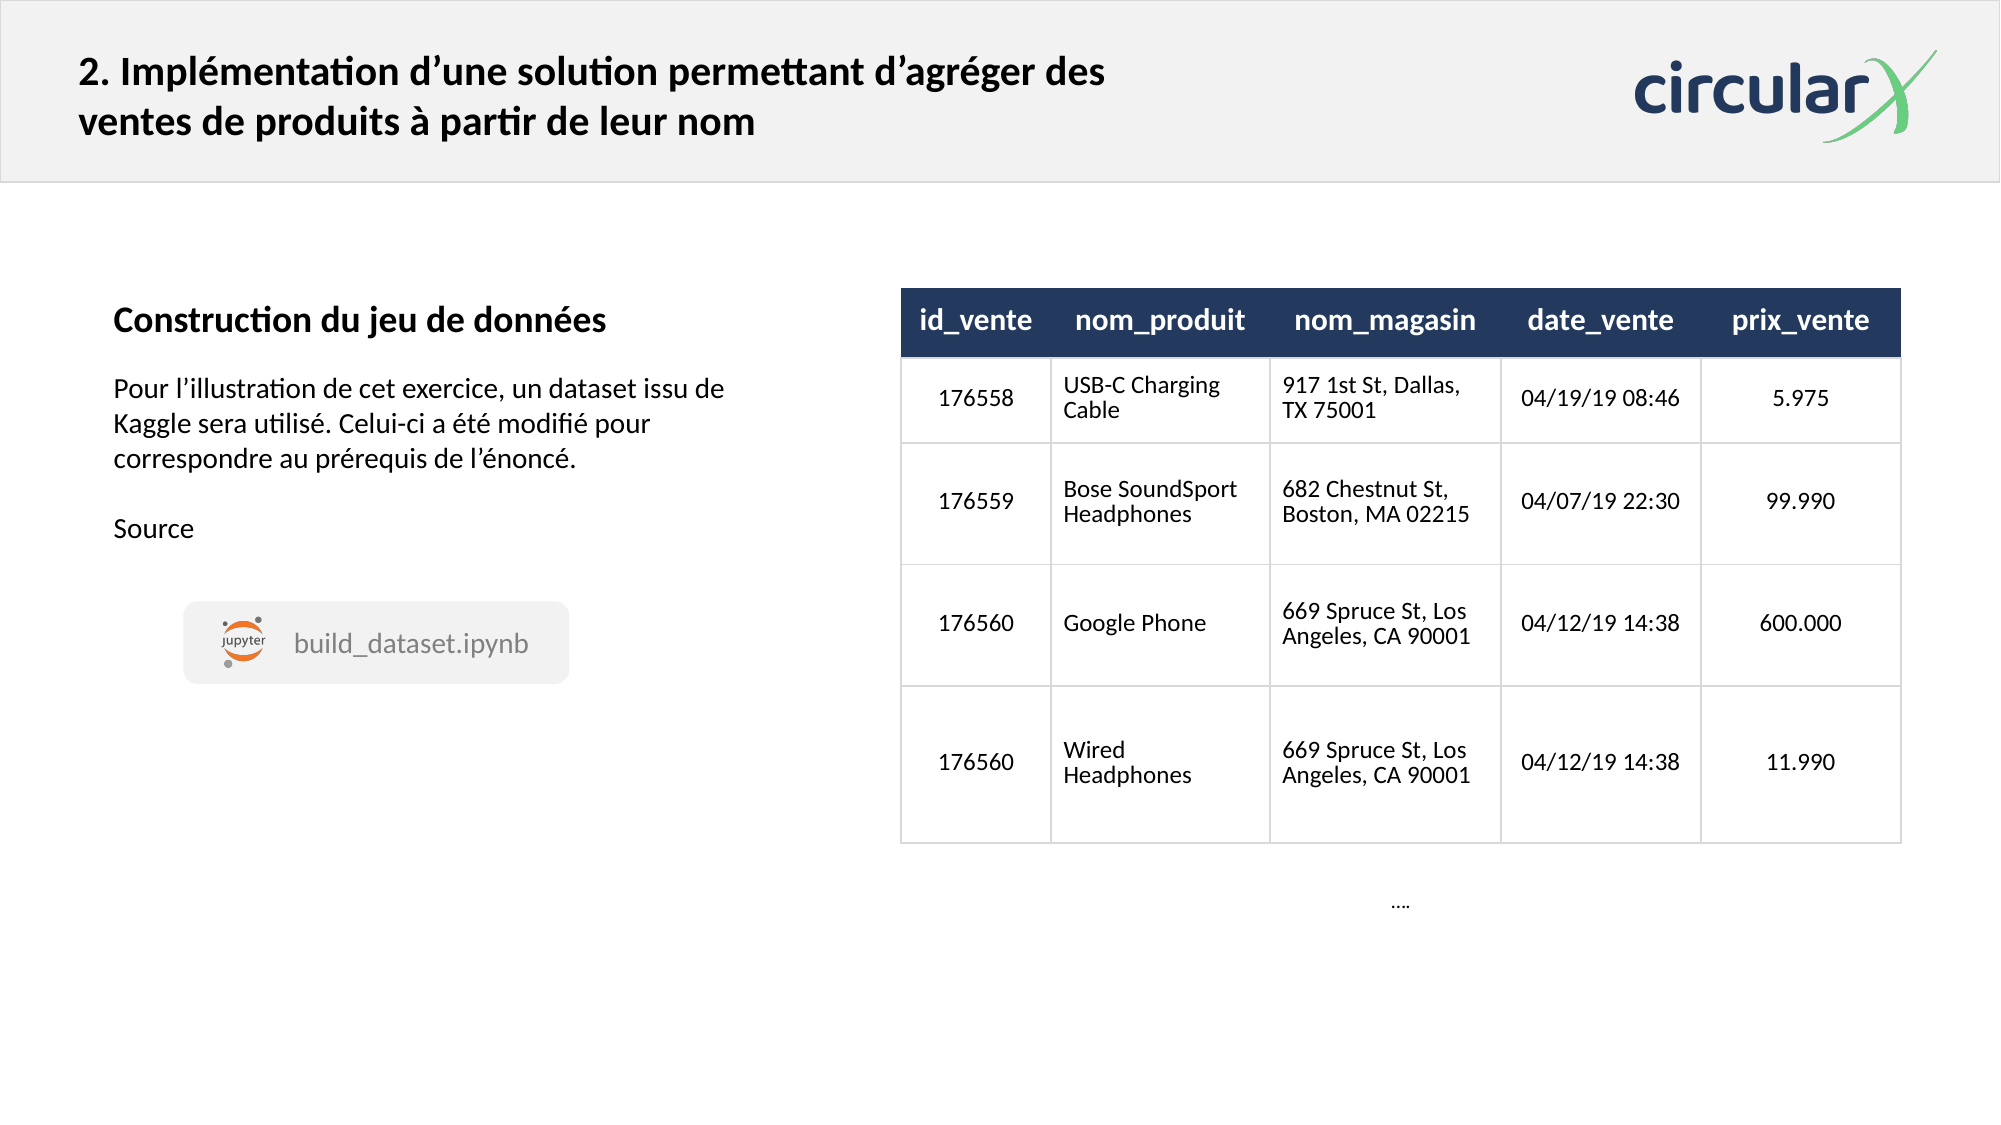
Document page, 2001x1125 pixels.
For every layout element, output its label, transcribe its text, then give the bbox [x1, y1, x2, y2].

table_cell 04/12/19 14:38 [1502, 565, 1700, 685]
table_header date_vente [1501, 288, 1701, 357]
table_cell Google Phone [1052, 565, 1269, 685]
text_box Construction du jeu de données [98, 287, 696, 348]
text_box Pour l’illustration de cet exercice, un dataset issu de Kaggle sera utilisé. Celui-ci a été modifié pour correspondre au prérequis de l’énoncé. Source [98, 362, 807, 552]
table_header nom_magasin [1270, 288, 1501, 357]
text_box [0, 0, 2000, 183]
table_cell Bose SoundSport Headphones [1052, 444, 1269, 564]
table_cell 917 1st St, Dallas, TX 75001 [1271, 359, 1500, 442]
table_cell Wired Headphones [1052, 687, 1269, 842]
table_header prix_vente [1701, 288, 1901, 357]
table_header id_vente [901, 288, 1051, 357]
text_box build_dataset.ipynb [279, 616, 645, 667]
table_cell …. [901, 844, 1901, 965]
picture [221, 616, 266, 668]
table_cell 176558 [902, 359, 1050, 442]
text_box 2. Implémentation d’une solution permettant d’agréger des ventes de produits à partir de leur nom [63, 36, 1242, 152]
table_cell 669 Spruce St, Los Angeles, CA 90001 [1271, 565, 1500, 685]
table_cell 669 Spruce St, Los Angeles, CA 90001 [1271, 687, 1500, 842]
table_cell 176560 [902, 565, 1050, 685]
picture [1635, 40, 1937, 143]
text_box [183, 601, 570, 684]
table_cell 176559 [902, 444, 1050, 564]
table_cell 04/12/19 14:38 [1502, 687, 1700, 842]
table_cell 5.975 [1702, 359, 1900, 442]
table_cell 04/19/19 08:46 [1502, 359, 1700, 442]
table_cell 11.990 [1702, 687, 1900, 842]
table_cell 682 Chestnut St, Boston, MA 02215 [1271, 444, 1500, 564]
table_cell 600.000 [1702, 565, 1900, 685]
table_cell 99.990 [1702, 444, 1900, 564]
table_header nom_produit [1051, 288, 1270, 357]
table_cell USB-C Charging Cable [1052, 359, 1269, 442]
table_cell 04/07/19 22:30 [1502, 444, 1700, 564]
table_cell 176560 [902, 687, 1050, 842]
